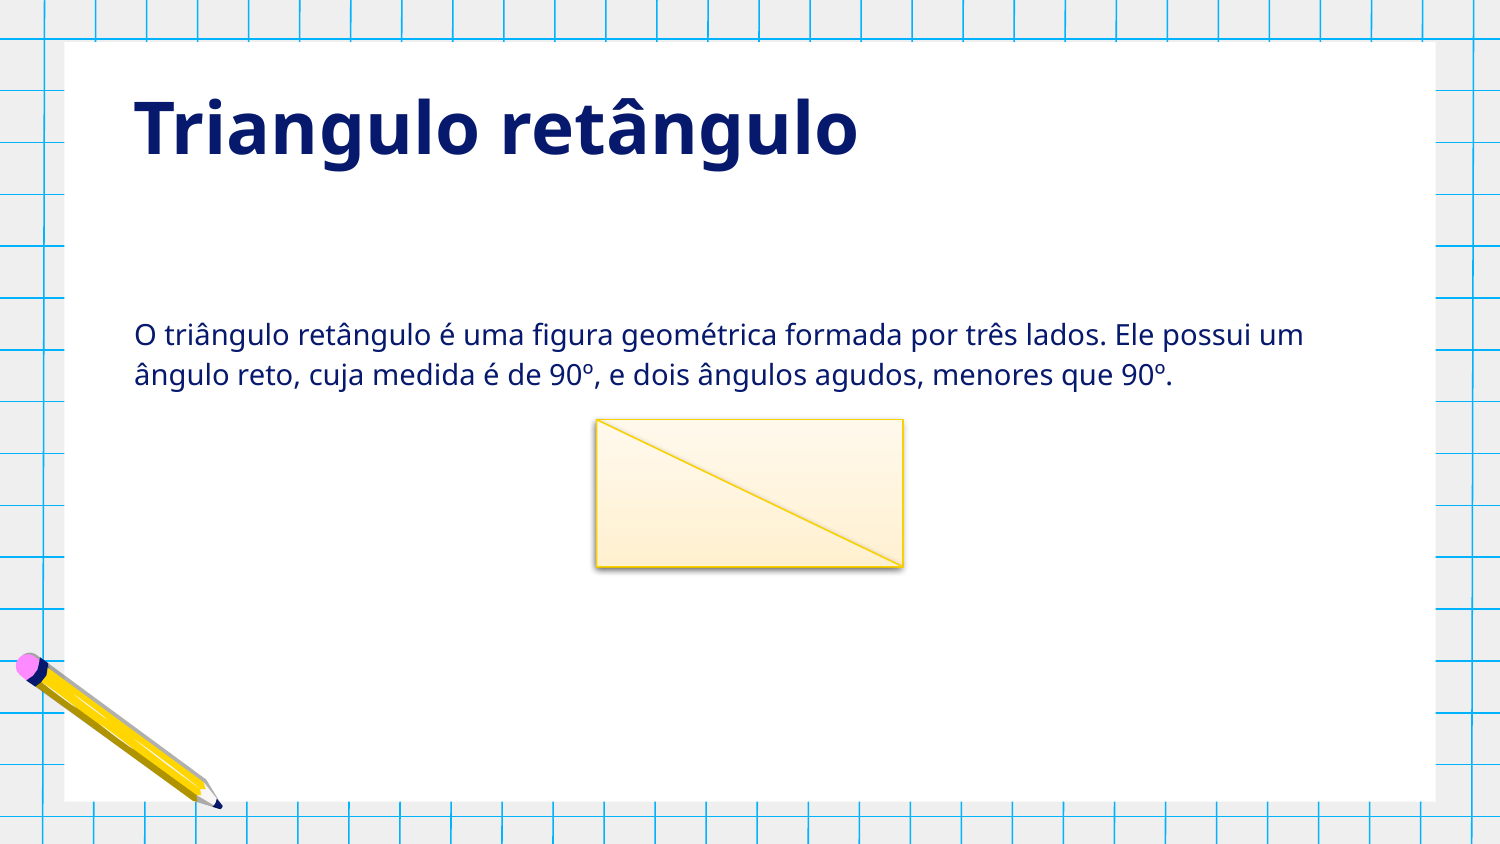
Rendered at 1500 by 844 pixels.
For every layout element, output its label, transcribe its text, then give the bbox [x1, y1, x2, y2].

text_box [44, 625, 190, 842]
list O triângulo retângulo é uma figura geométrica formada por três lados. Ele possui um ângulo reto, cuja medida é de 90º, e dois ângulos agudos, menores que 90º. [119, 295, 1372, 472]
title Triangulo retângulo [118, 53, 1382, 148]
text_box [603, 419, 904, 565]
text_box [595, 418, 904, 568]
